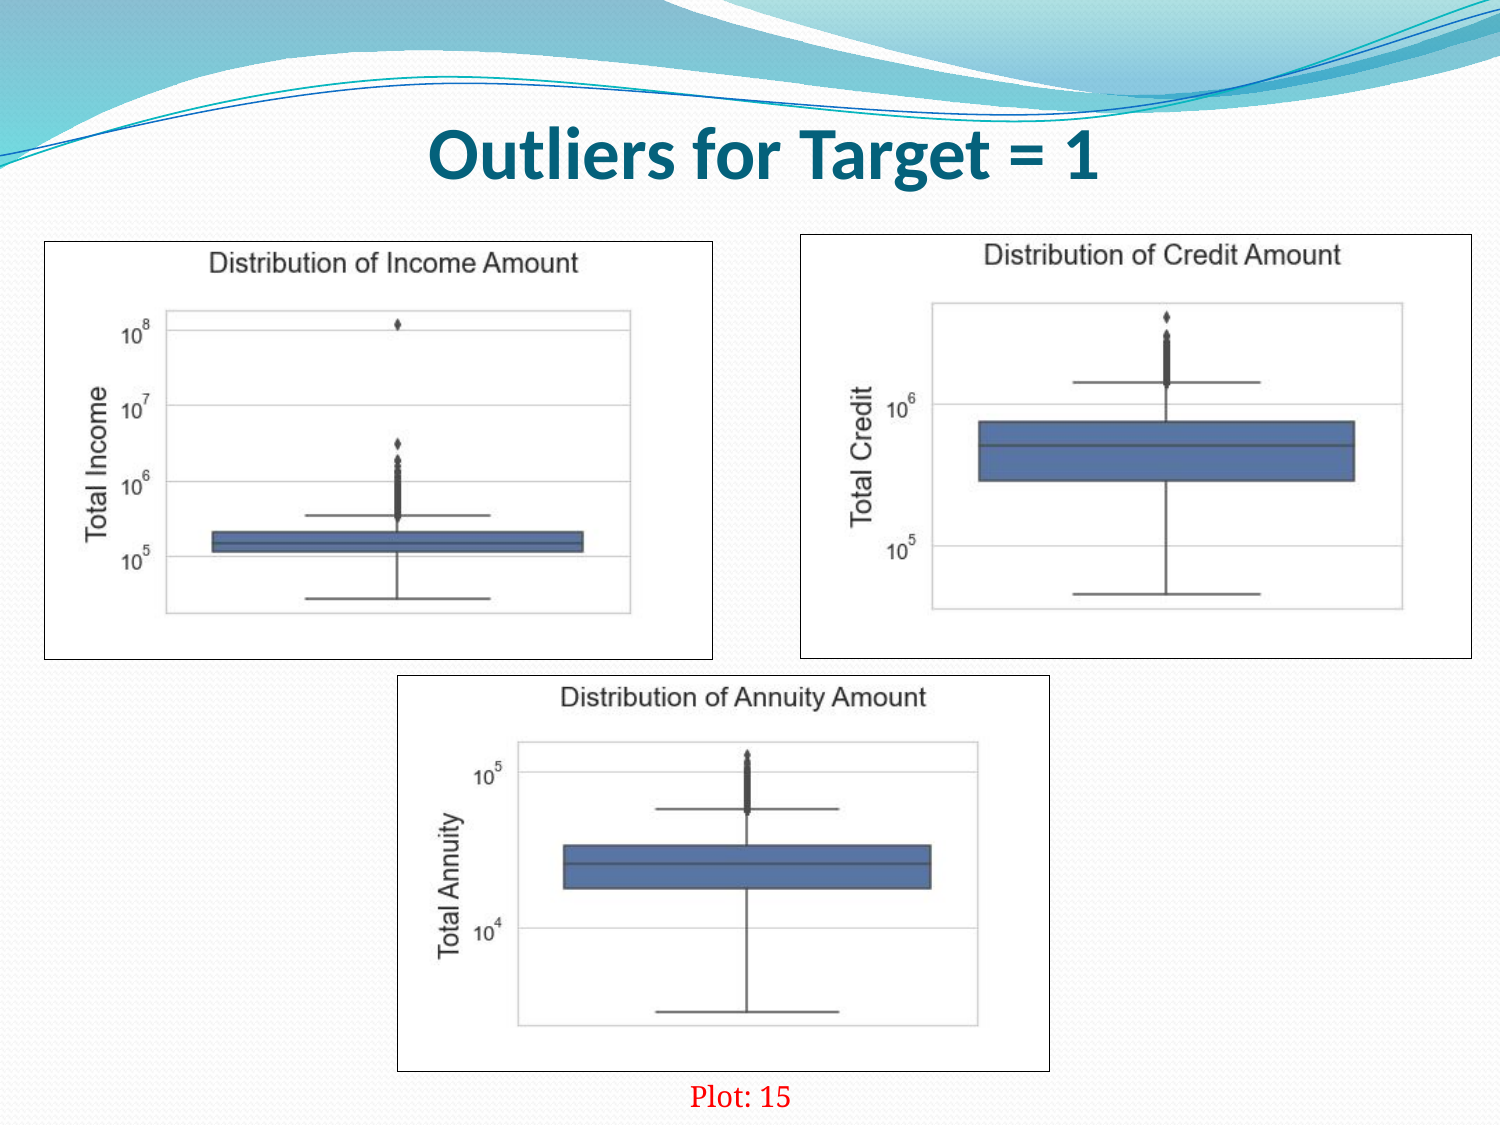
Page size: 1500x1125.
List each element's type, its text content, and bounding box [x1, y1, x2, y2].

picture [43, 241, 713, 660]
text_box Plot: 15 [675, 1085, 925, 1121]
picture [396, 674, 1051, 1072]
title Outliers for Target = 1 [78, 12, 1429, 200]
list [799, 233, 1472, 659]
